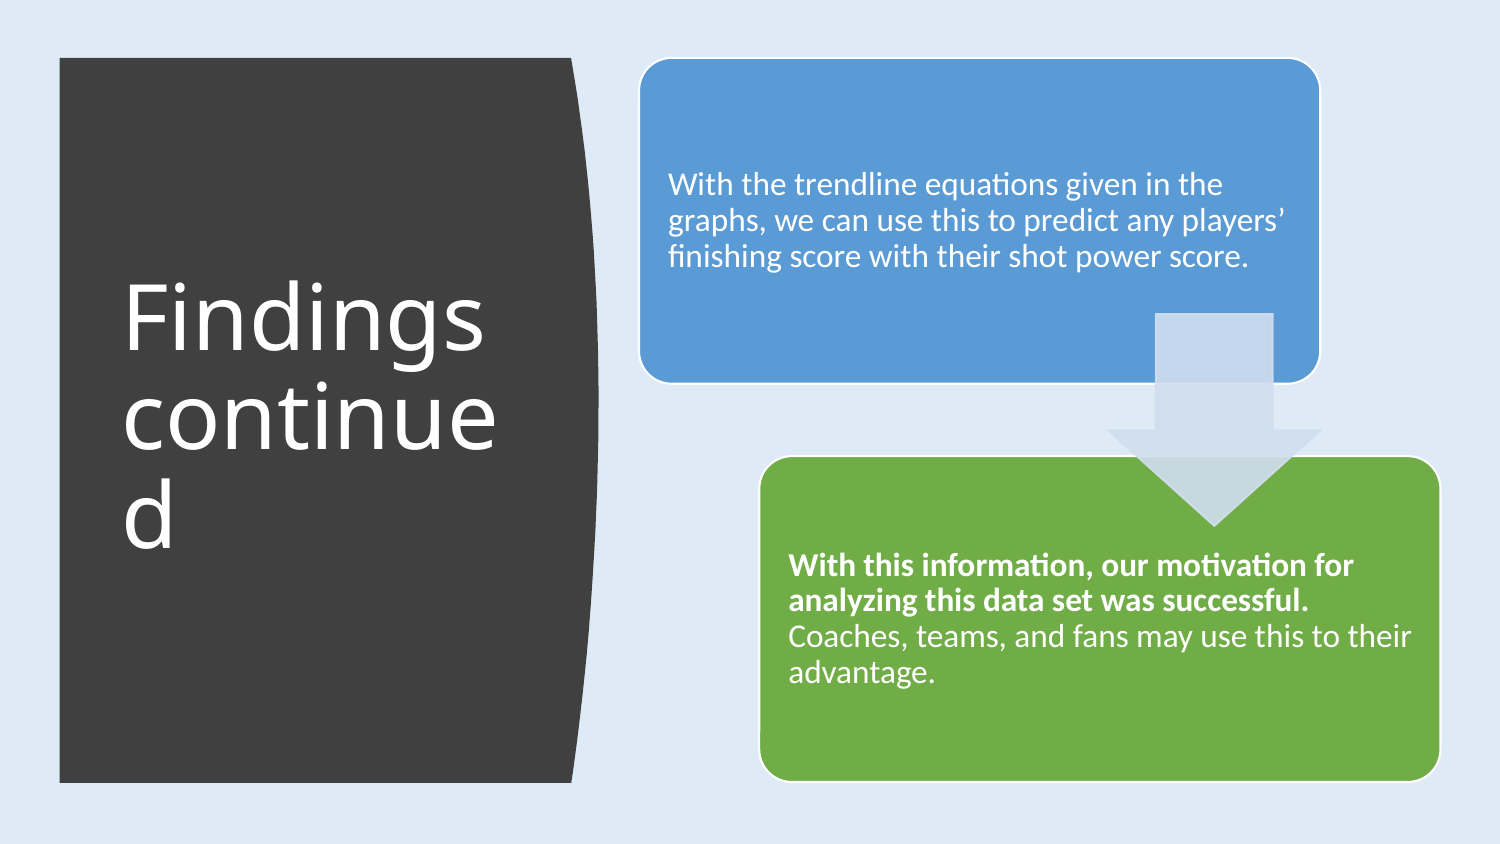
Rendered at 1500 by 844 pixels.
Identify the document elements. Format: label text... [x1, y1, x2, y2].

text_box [638, 57, 1441, 782]
text_box [58, 56, 600, 784]
title Findings continued [106, 124, 527, 715]
